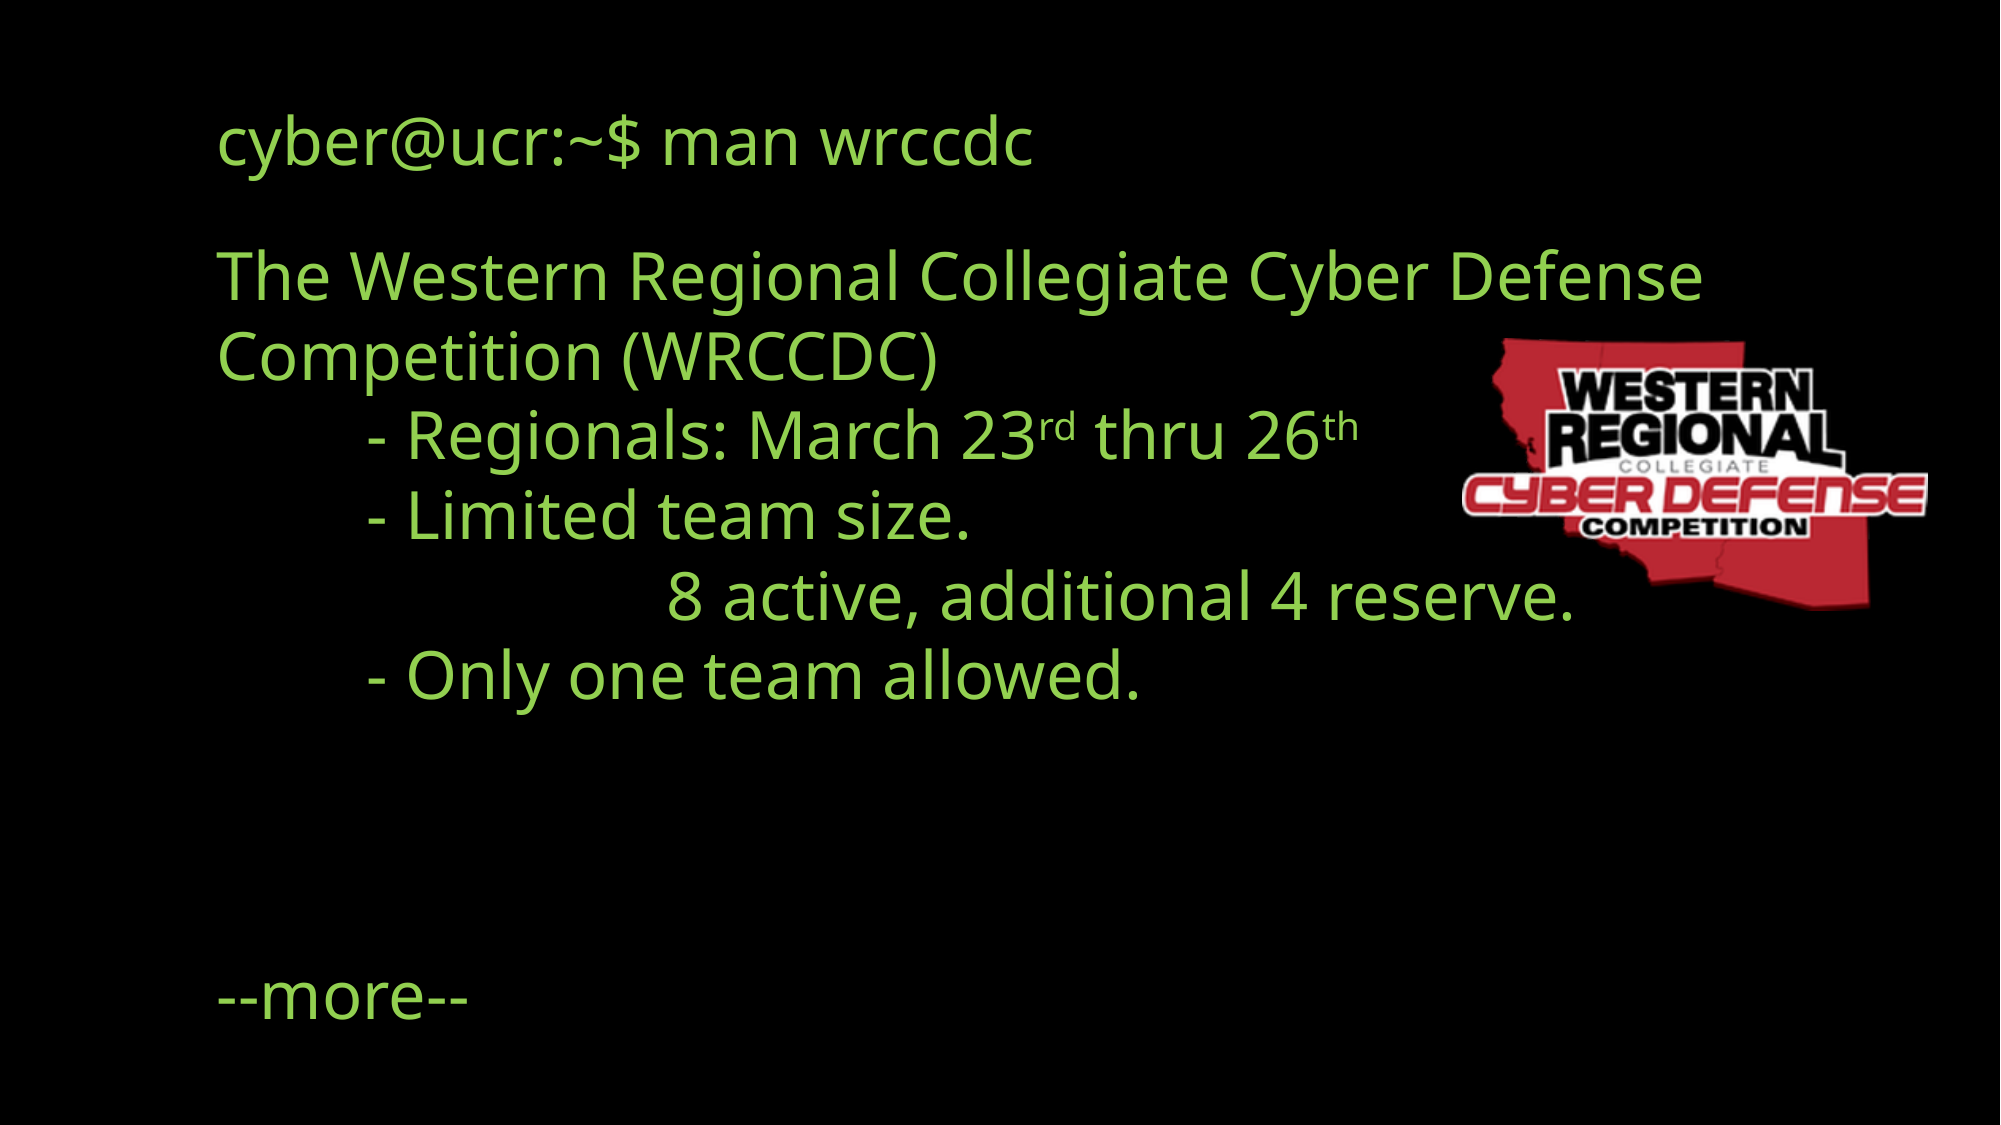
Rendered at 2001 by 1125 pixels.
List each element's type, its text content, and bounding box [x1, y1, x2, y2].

picture [1462, 338, 1928, 611]
text_box The Western Regional Collegiate Cyber Defense Competition (WRCCDC) - Regionals: March 23rd thru 26th - Limited team size. 8 active, additional 4 reserve. - Only one team allowed. --more-- [202, 226, 1723, 1041]
text_box cyber@ucr:~$ man wrccdc [202, 91, 1759, 187]
